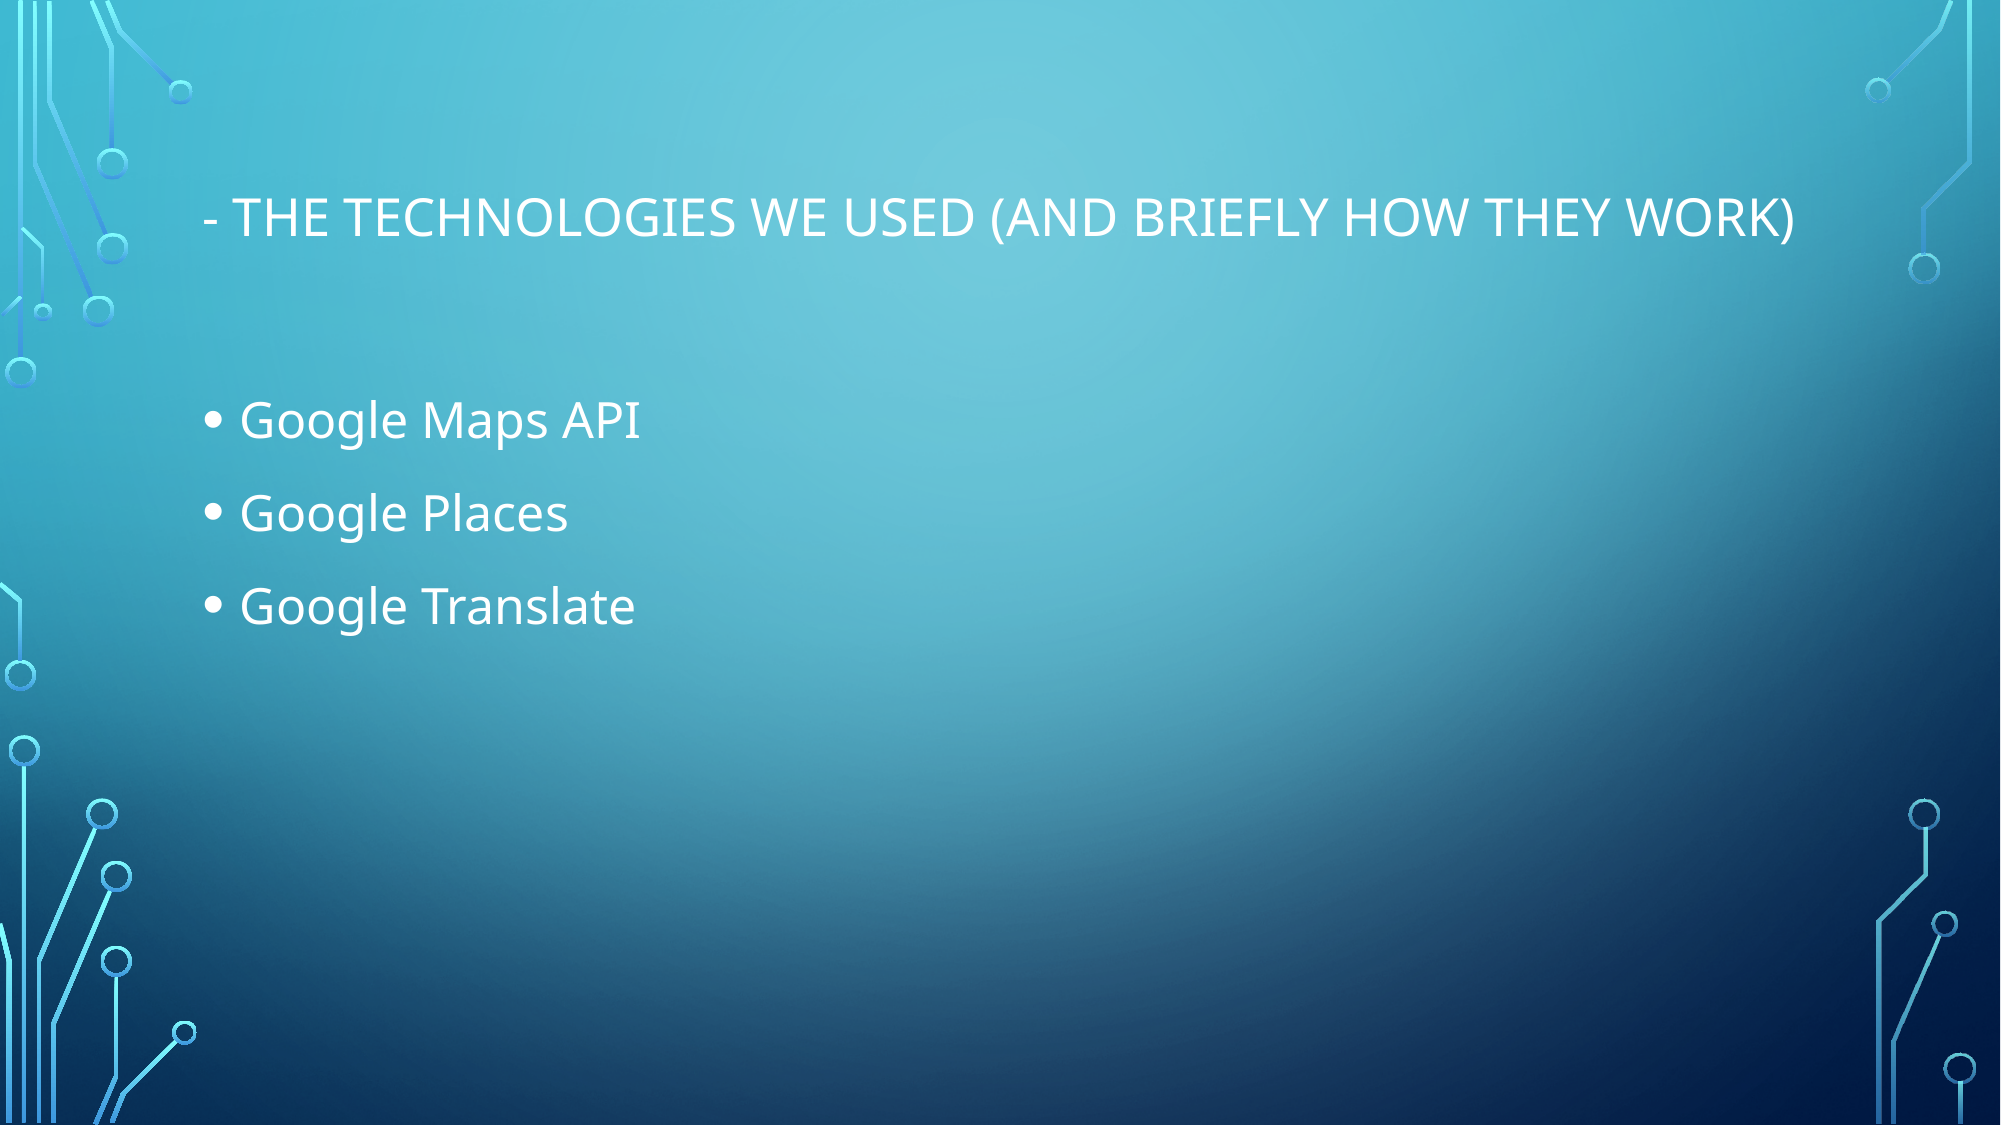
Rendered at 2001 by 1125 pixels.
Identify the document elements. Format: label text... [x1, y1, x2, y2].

list Google Maps API Google Places Google Translate [187, 369, 1813, 950]
title - The technologies We used (and briefly how they work) [187, 101, 1813, 344]
